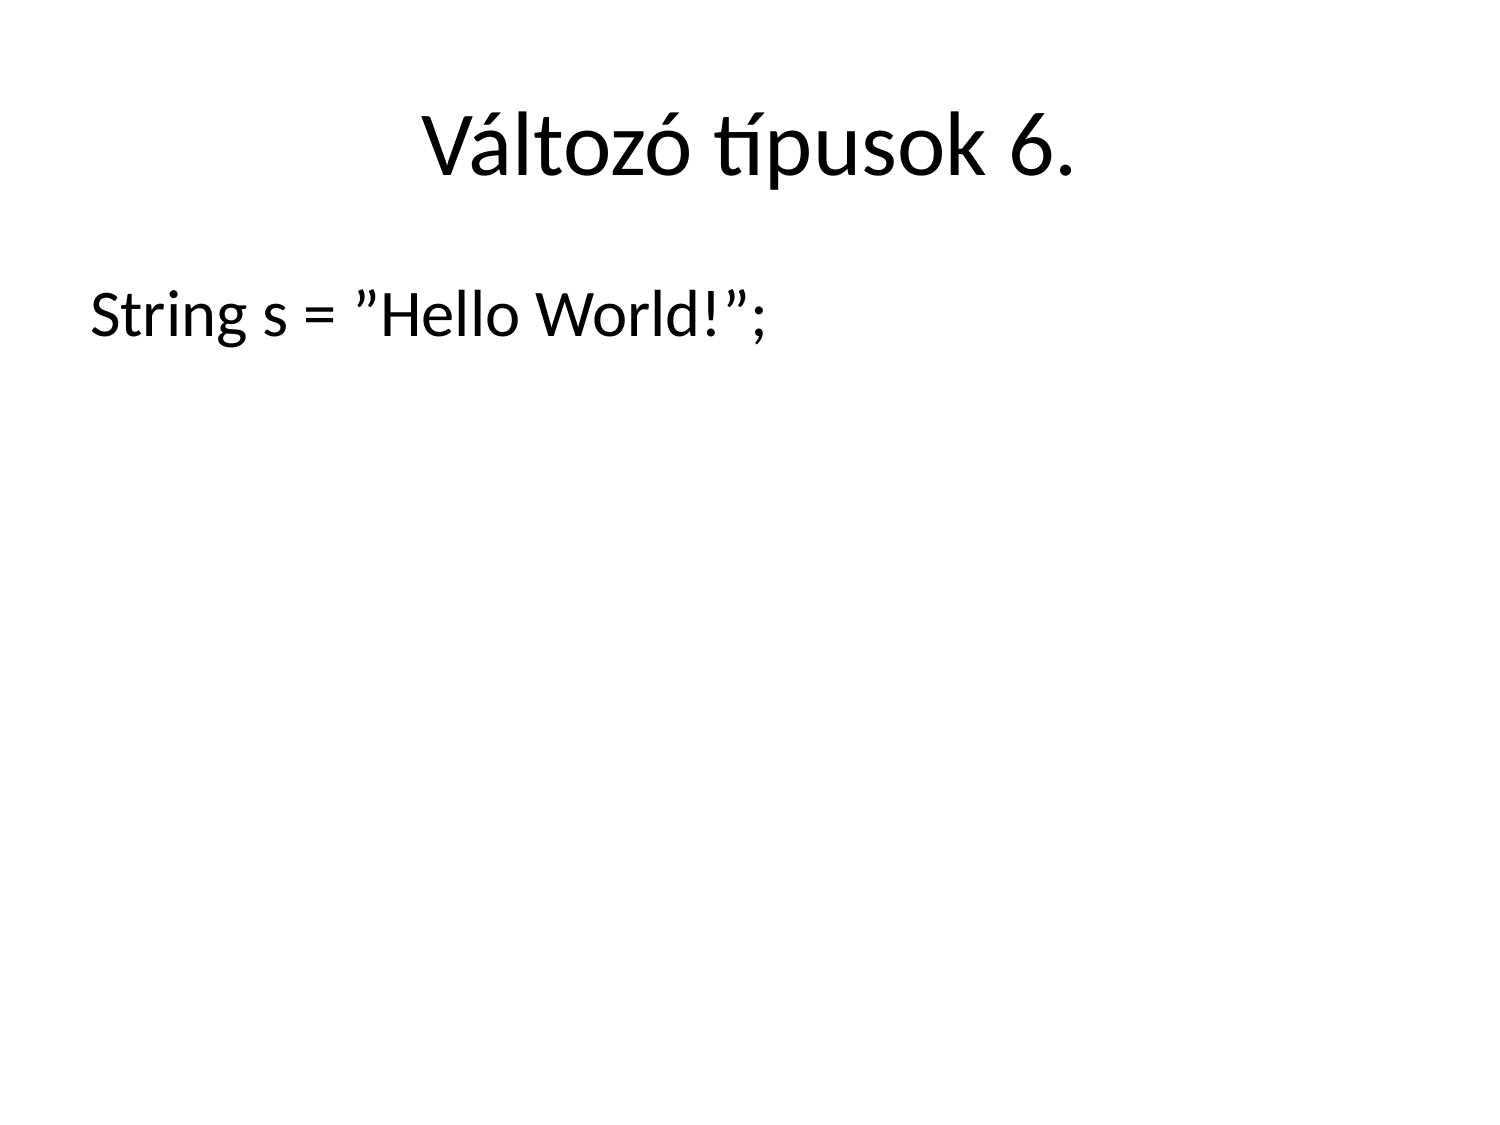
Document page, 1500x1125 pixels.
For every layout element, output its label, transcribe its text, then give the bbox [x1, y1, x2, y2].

title Változó típusok 6. [75, 45, 1425, 233]
list String s = ”Hello World!”; [75, 262, 1425, 1005]
